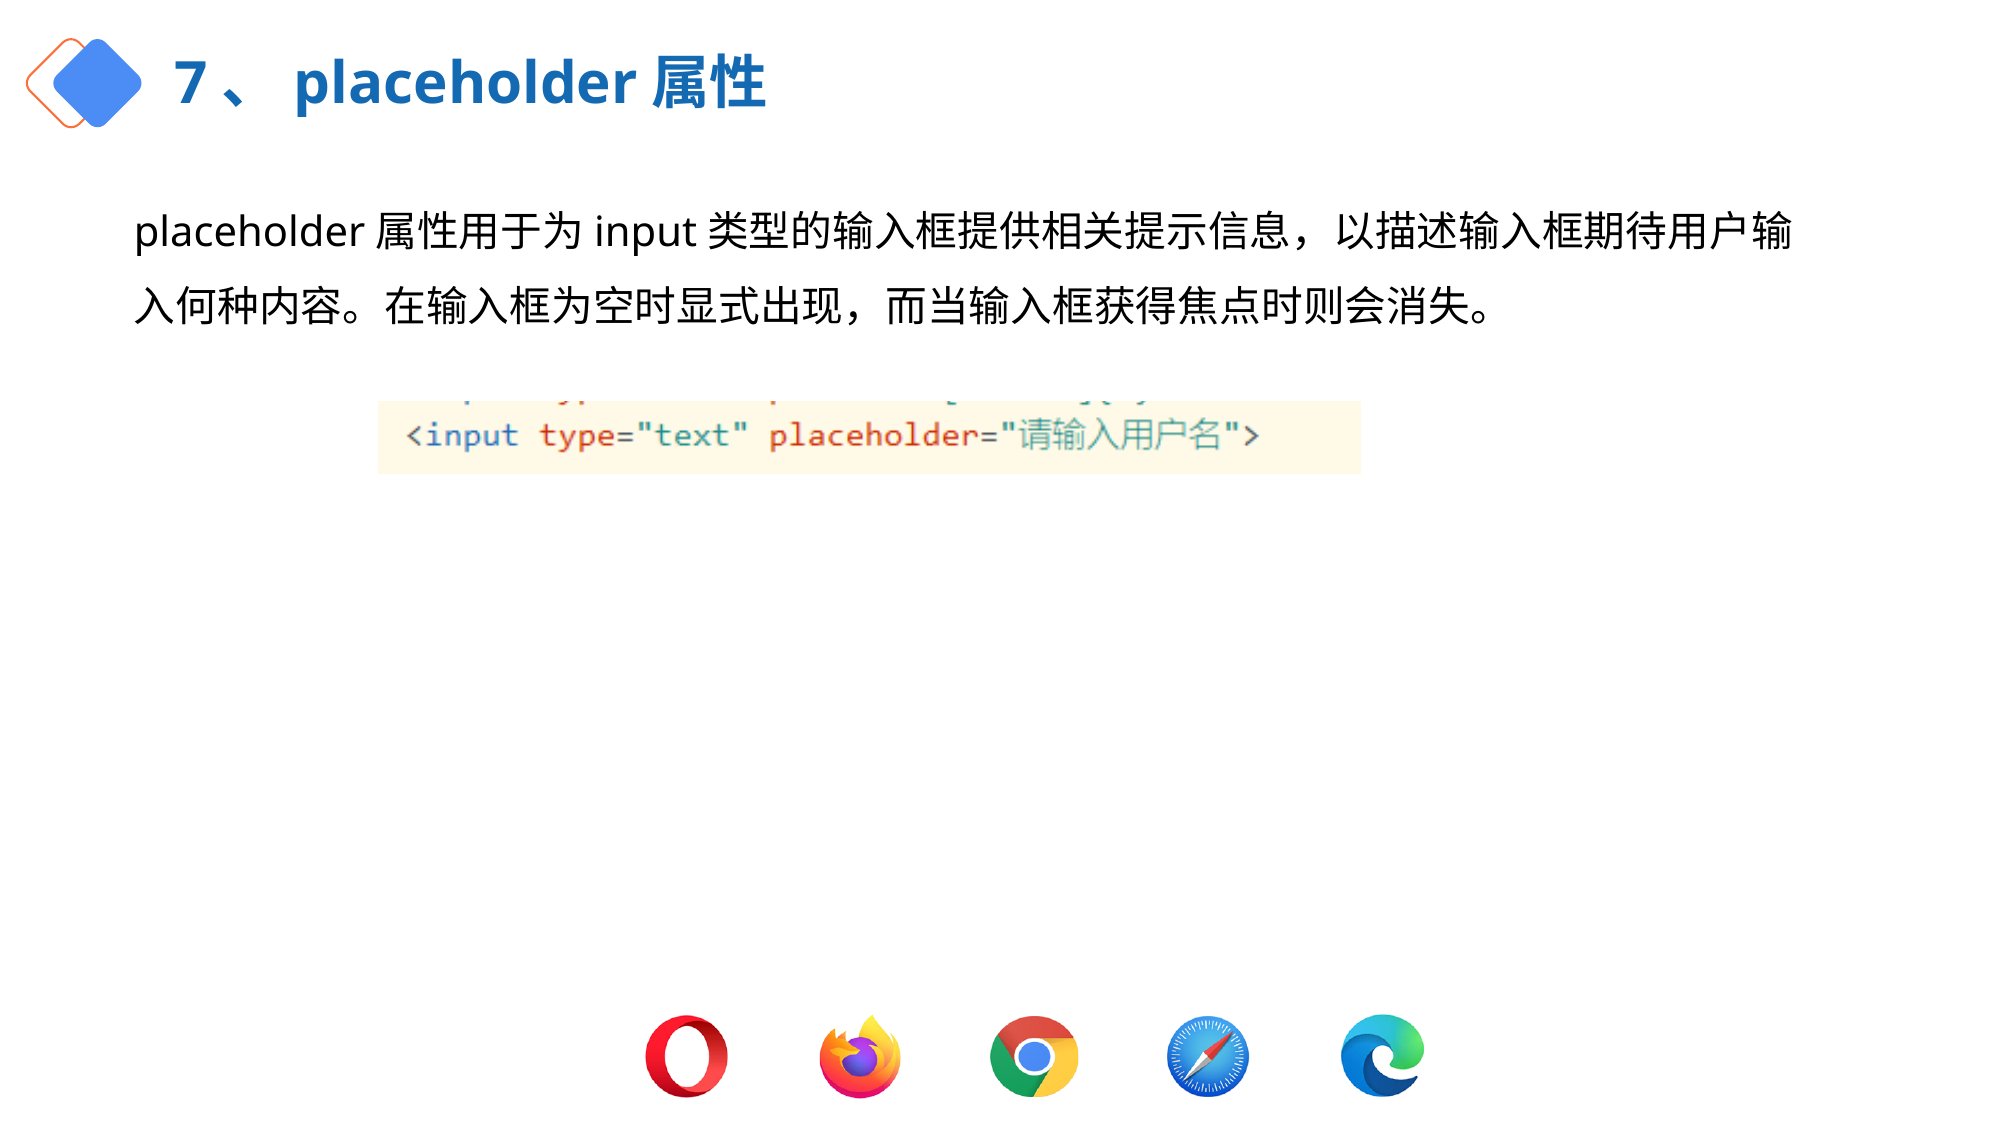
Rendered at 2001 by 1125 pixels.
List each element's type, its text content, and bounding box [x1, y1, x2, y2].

picture [568, 1014, 1545, 1110]
list placeholder属性用于为input类型的输入框提供相关提示信息，以描述输入框期待用户输入何种内容。在输入框为空时显式出现，而当输入框获得焦点时则会消失。 [118, 172, 1832, 1014]
text_box [458, 31, 510, 117]
picture [378, 401, 1361, 474]
title 7、placeholder属性 [159, 25, 929, 144]
text_box [421, 278, 1579, 376]
